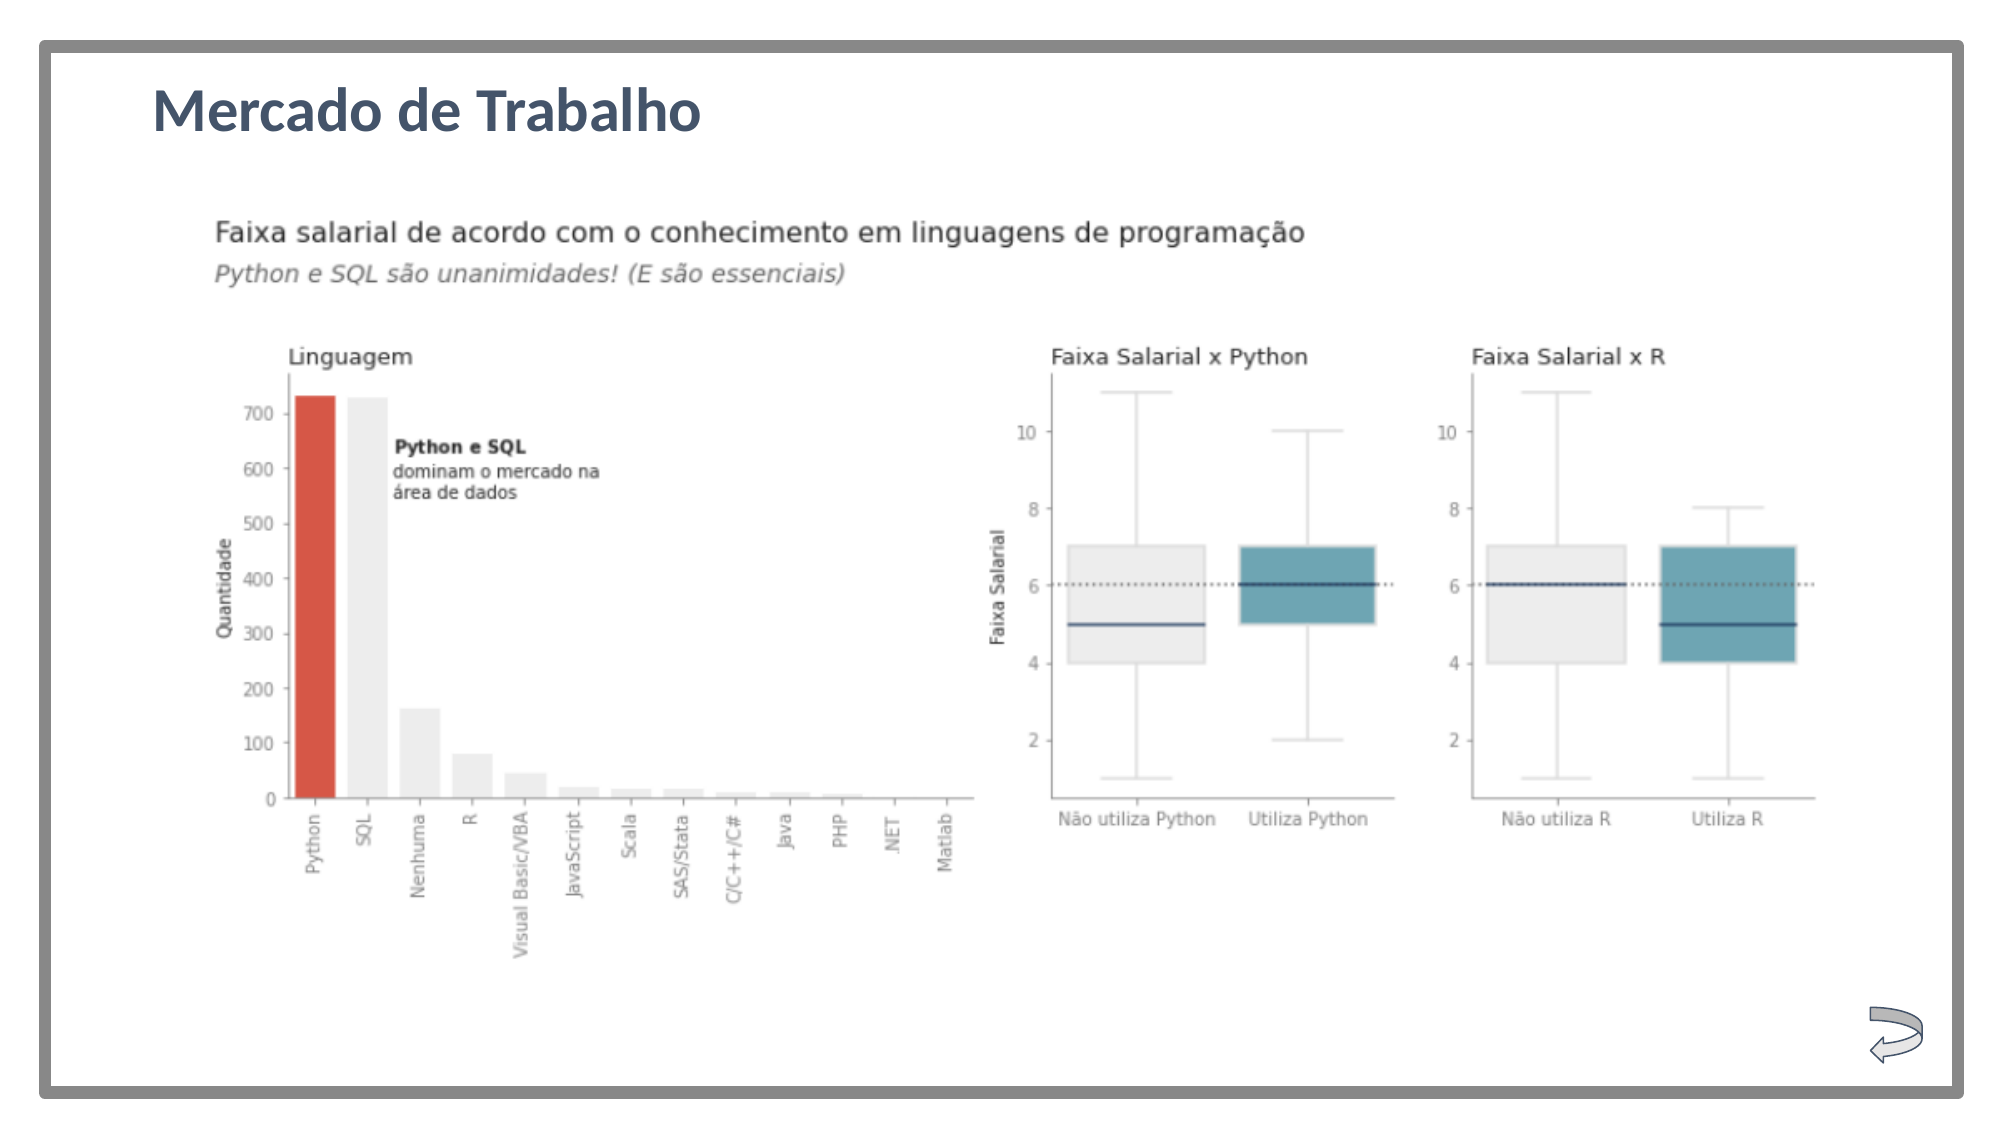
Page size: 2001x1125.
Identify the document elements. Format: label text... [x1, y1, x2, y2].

title Mercado de Trabalho [137, 59, 1863, 163]
text_box [1870, 1007, 1923, 1063]
text_box [44, 46, 1959, 1093]
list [153, 200, 1829, 990]
